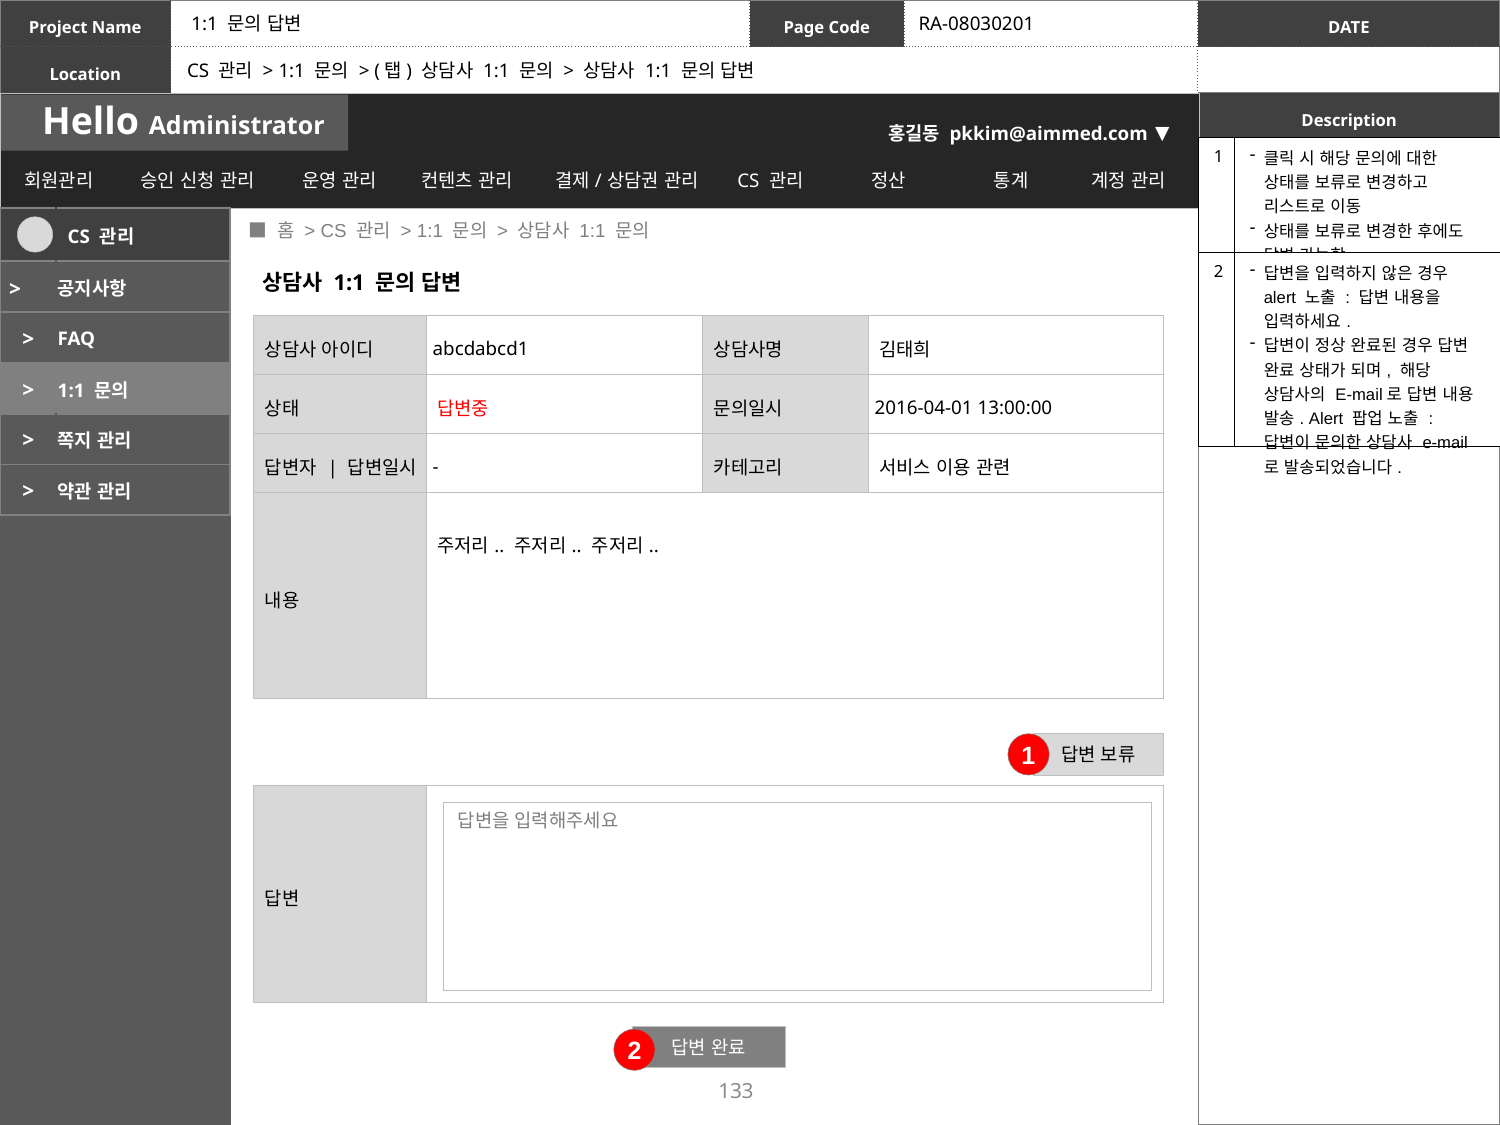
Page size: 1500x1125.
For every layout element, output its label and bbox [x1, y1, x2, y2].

table_cell [703, 375, 868, 433]
table_cell [254, 493, 426, 698]
table_cell [57, 364, 229, 413]
text_box [176, 4, 317, 42]
table_cell [254, 434, 426, 492]
text_box [15, 214, 55, 255]
table_header [869, 316, 1163, 374]
table_cell [57, 415, 229, 464]
table_cell [703, 434, 868, 492]
table_cell [57, 262, 229, 311]
table_header [703, 316, 868, 374]
table_cell [869, 375, 1163, 433]
table_cell [254, 375, 426, 433]
table_header [1235, 138, 1500, 252]
table_cell [1, 415, 55, 464]
table_cell [1, 465, 55, 514]
text_box [903, 4, 1050, 42]
table_header [1, 209, 55, 260]
table_cell [427, 375, 702, 433]
table_cell [1, 313, 55, 362]
slide_number [561, 1061, 911, 1122]
table_header [427, 316, 702, 374]
table_header [57, 209, 229, 260]
table_cell [427, 434, 702, 492]
table_cell [57, 465, 229, 514]
table_cell [1199, 253, 1234, 446]
text_box [172, 51, 770, 89]
table_cell [57, 313, 229, 362]
text_box [247, 261, 477, 303]
table_cell [1235, 253, 1500, 446]
table_cell [1, 364, 55, 413]
table_header [427, 786, 1163, 1002]
table_header [254, 786, 426, 1002]
table_cell [427, 493, 1163, 698]
text_box [611, 1024, 787, 1061]
text_box [0, 203, 1154, 1125]
table_cell [869, 434, 1163, 492]
table_header [1199, 138, 1234, 252]
table_cell [1, 262, 55, 311]
table_header [254, 316, 426, 374]
text_box [441, 800, 1154, 993]
text_box [1005, 731, 1165, 778]
